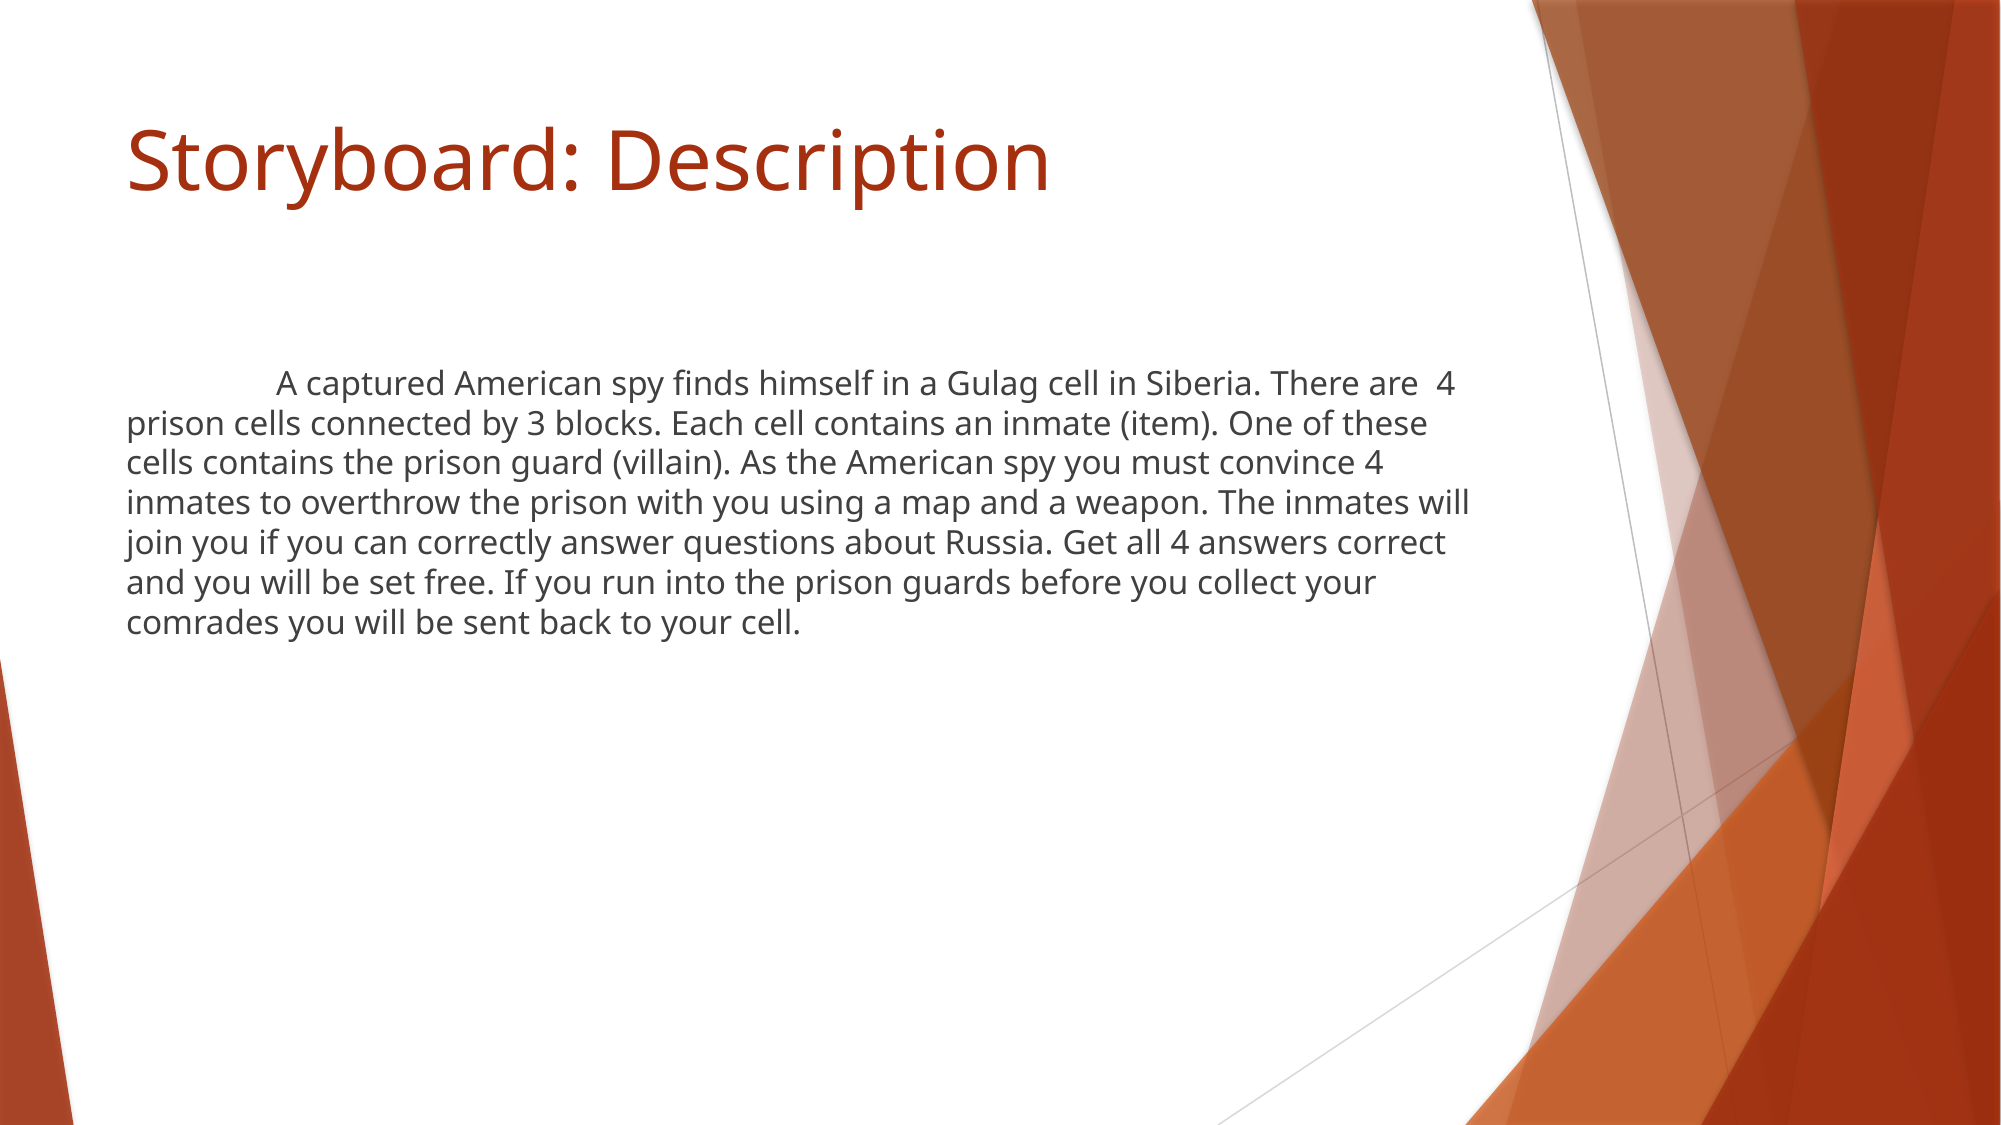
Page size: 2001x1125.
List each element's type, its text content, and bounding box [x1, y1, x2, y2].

title Storyboard: Description [111, 99, 1522, 317]
list A captured American spy finds himself in a Gulag cell in Siberia. There are 4 prison cells connected by 3 blocks. Each cell contains an inmate (item). One of these cells contains the prison guard (villain). As the American spy you must convince 4 inmates to overthrow the prison with you using a map and a weapon. The inmates will join you if you can correctly answer questions about Russia. Get all 4 answers correct and you will be set free. If you run into the prison guards before you collect your comrades you will be sent back to your cell. [111, 354, 1522, 992]
